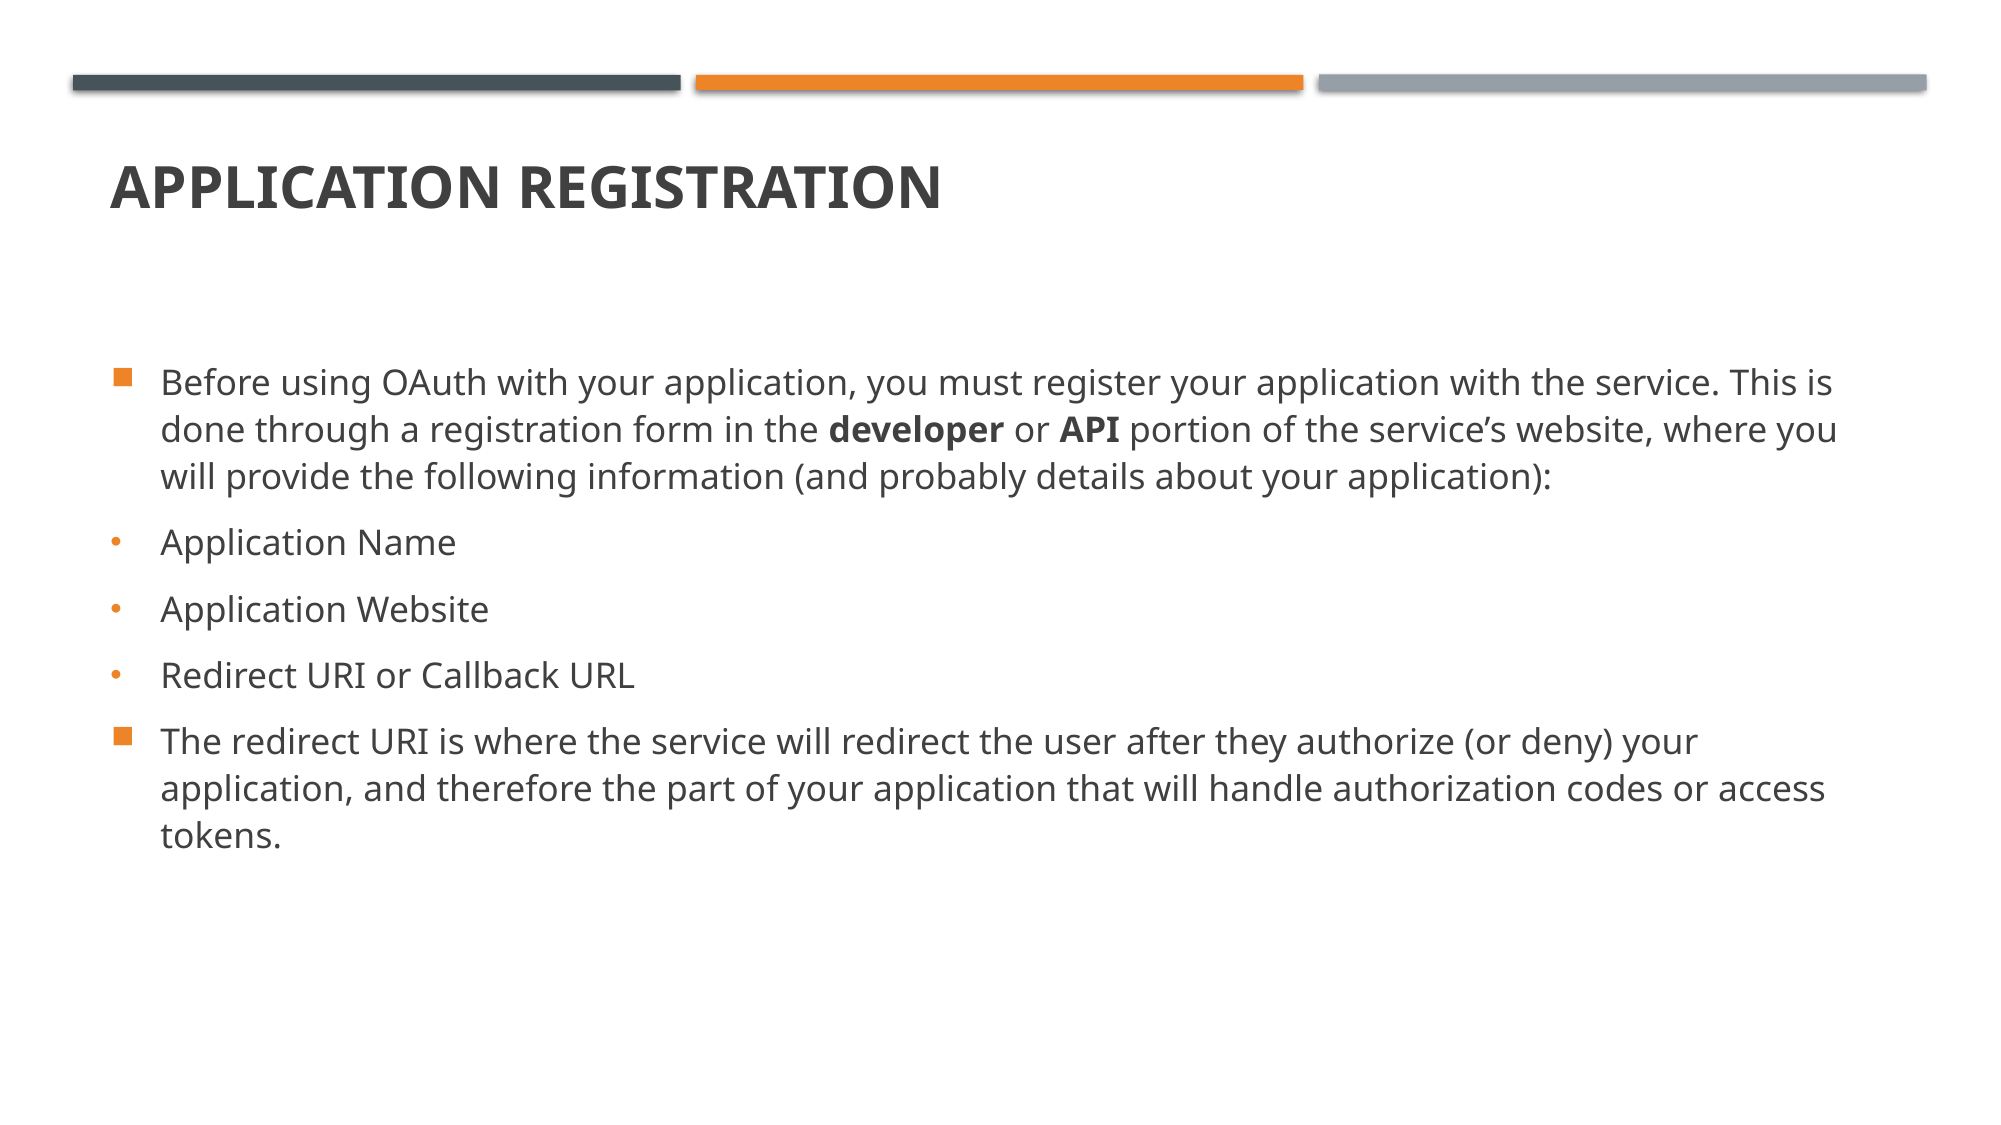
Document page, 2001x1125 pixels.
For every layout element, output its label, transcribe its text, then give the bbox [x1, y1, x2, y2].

title Application Registration [95, 115, 1905, 297]
list Before using OAuth with your application, you must register your application with the service. This is done through a registration form in the developer or API portion of the service’s website, where you will provide the following information (and probably details about your application): Application Name Application Website Redirect URI or Callback URL The redirect URI is where the service will redirect the user after they authorize (or deny) your application, and therefore the part of your application that will handle authorization codes or access tokens. [95, 297, 1905, 981]
